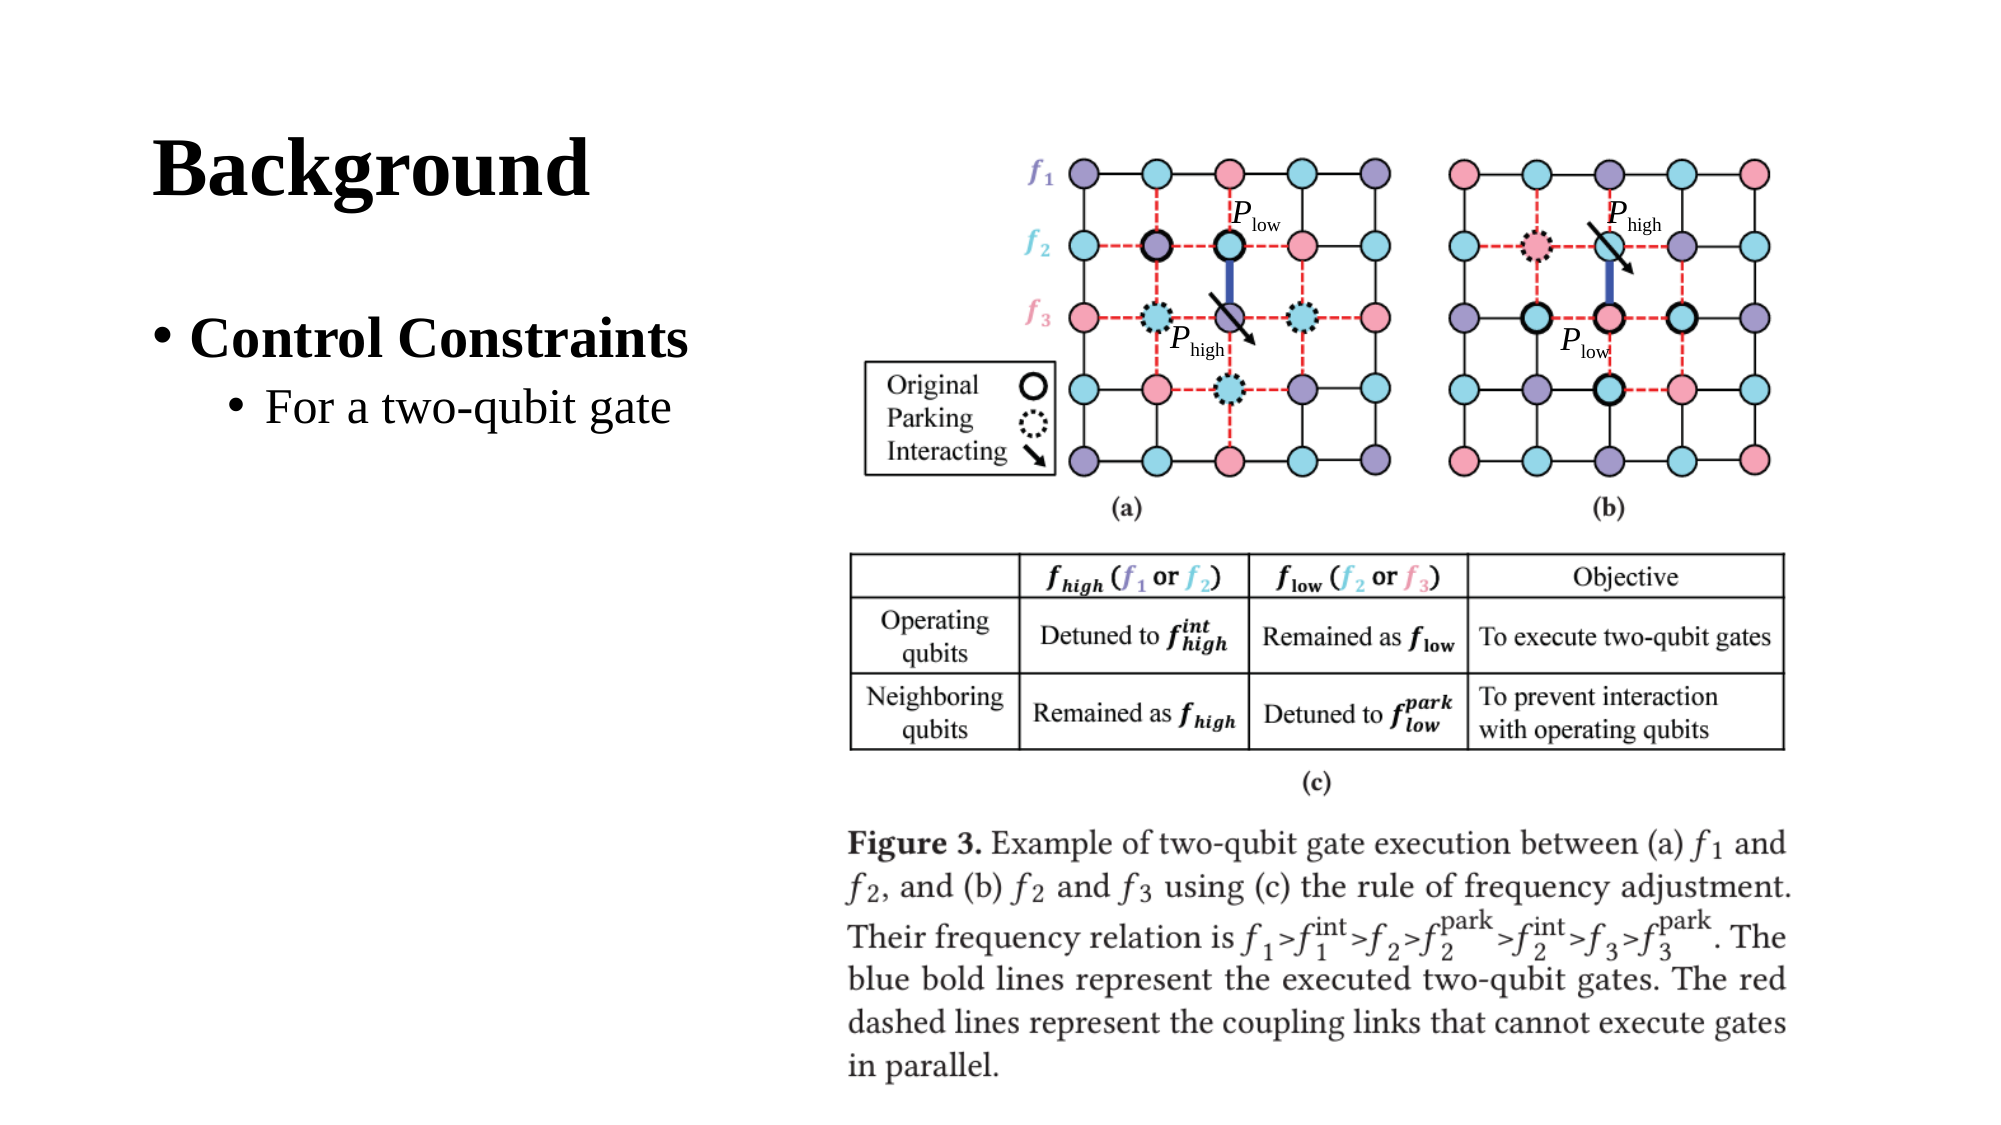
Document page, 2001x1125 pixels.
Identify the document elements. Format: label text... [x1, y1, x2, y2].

list Control Constraints For a two-qubit gate [137, 299, 832, 1020]
title Background [137, 59, 1863, 278]
picture [832, 113, 1830, 1094]
